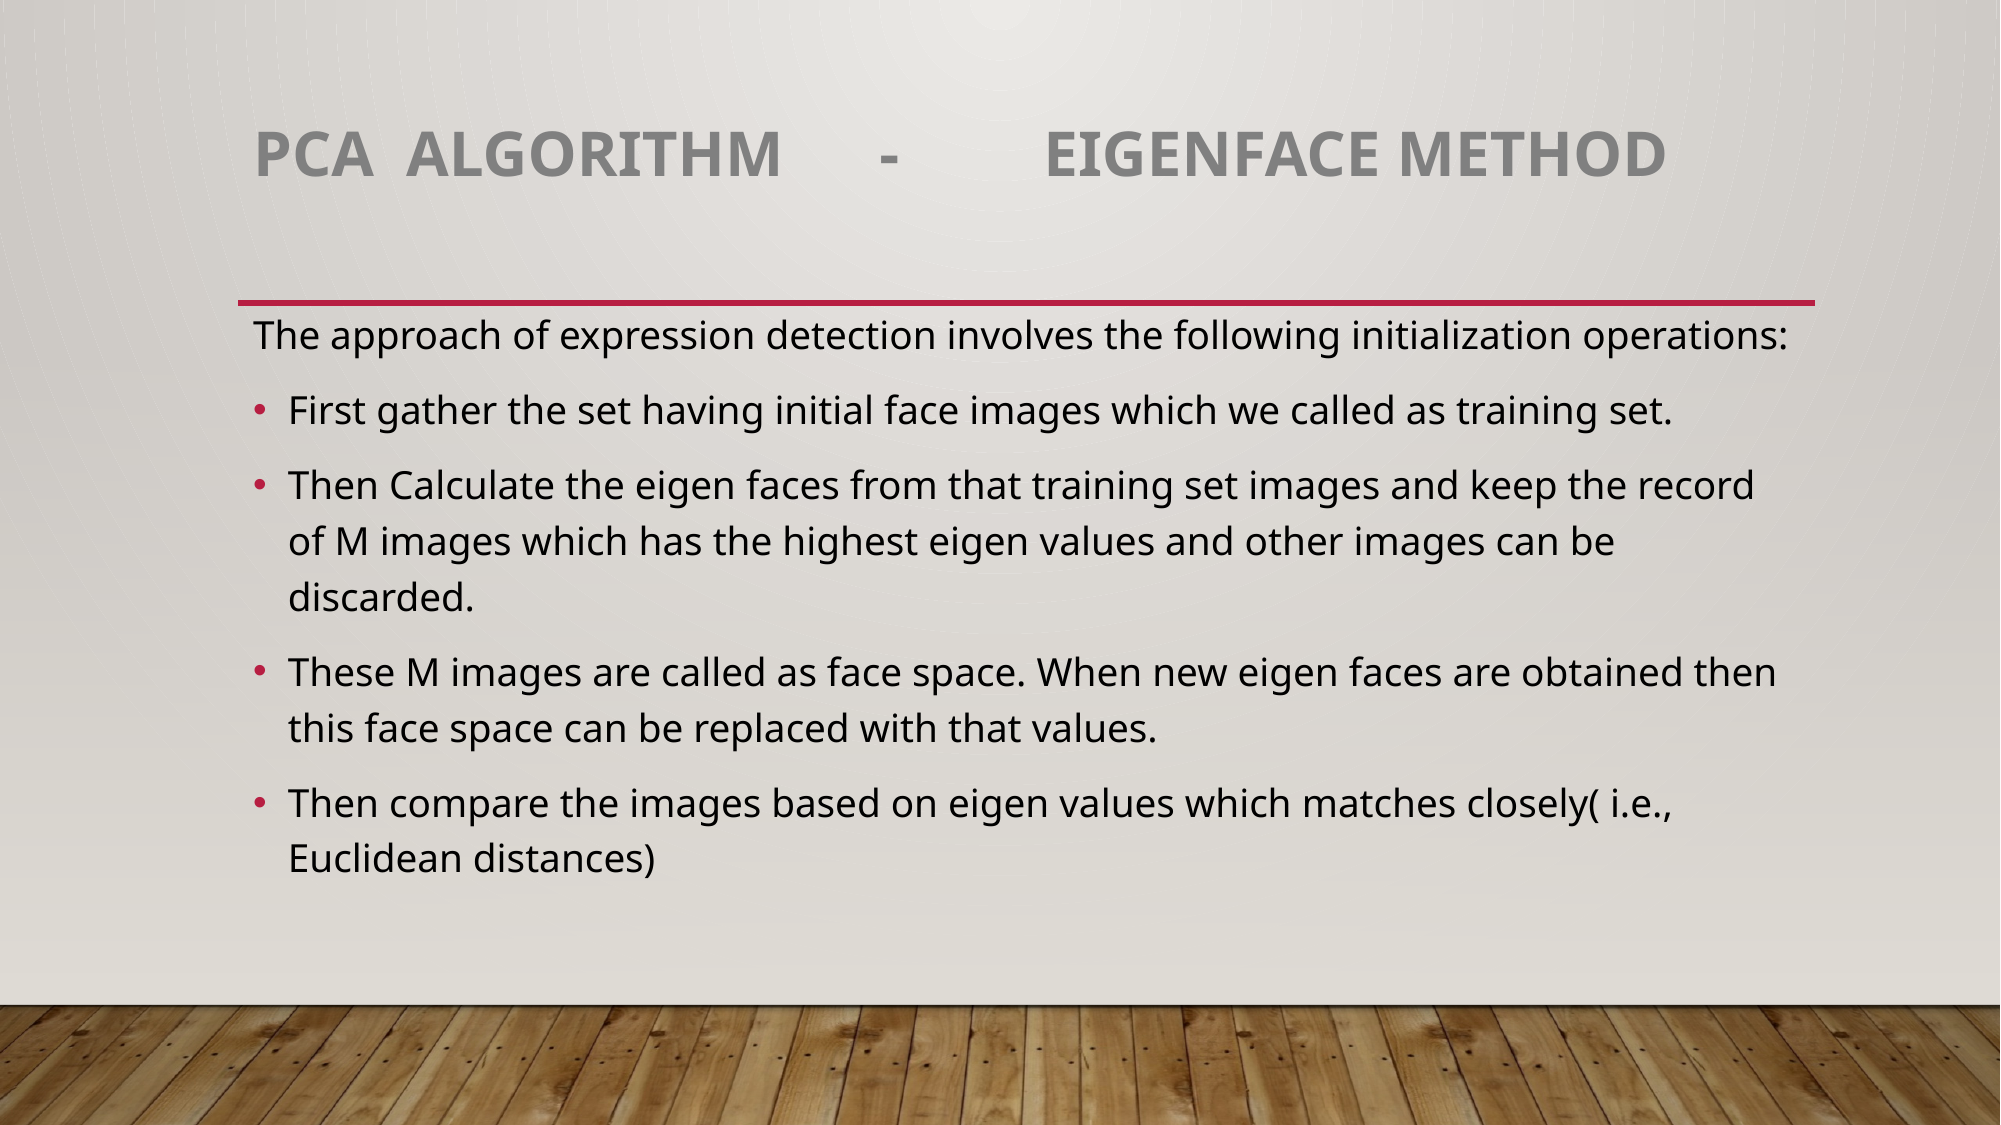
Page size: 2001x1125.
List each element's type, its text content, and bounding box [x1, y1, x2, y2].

picture [0, 1005, 2000, 1125]
list The approach of expression detection involves the following initialization operations: First gather the set having initial face images which we called as training set. Then Calculate the eigen faces from that training set images and keep the record of M images which has the highest eigen values and other images can be discarded. These M images are called as face space. When new eigen faces are obtained then this face space can be replaced with that values. Then compare the images based on eigen values which matches closely( i.e., Euclidean distances) [238, 293, 1814, 946]
title PCA ALGORITHM - Eigenface method [238, 115, 1814, 266]
